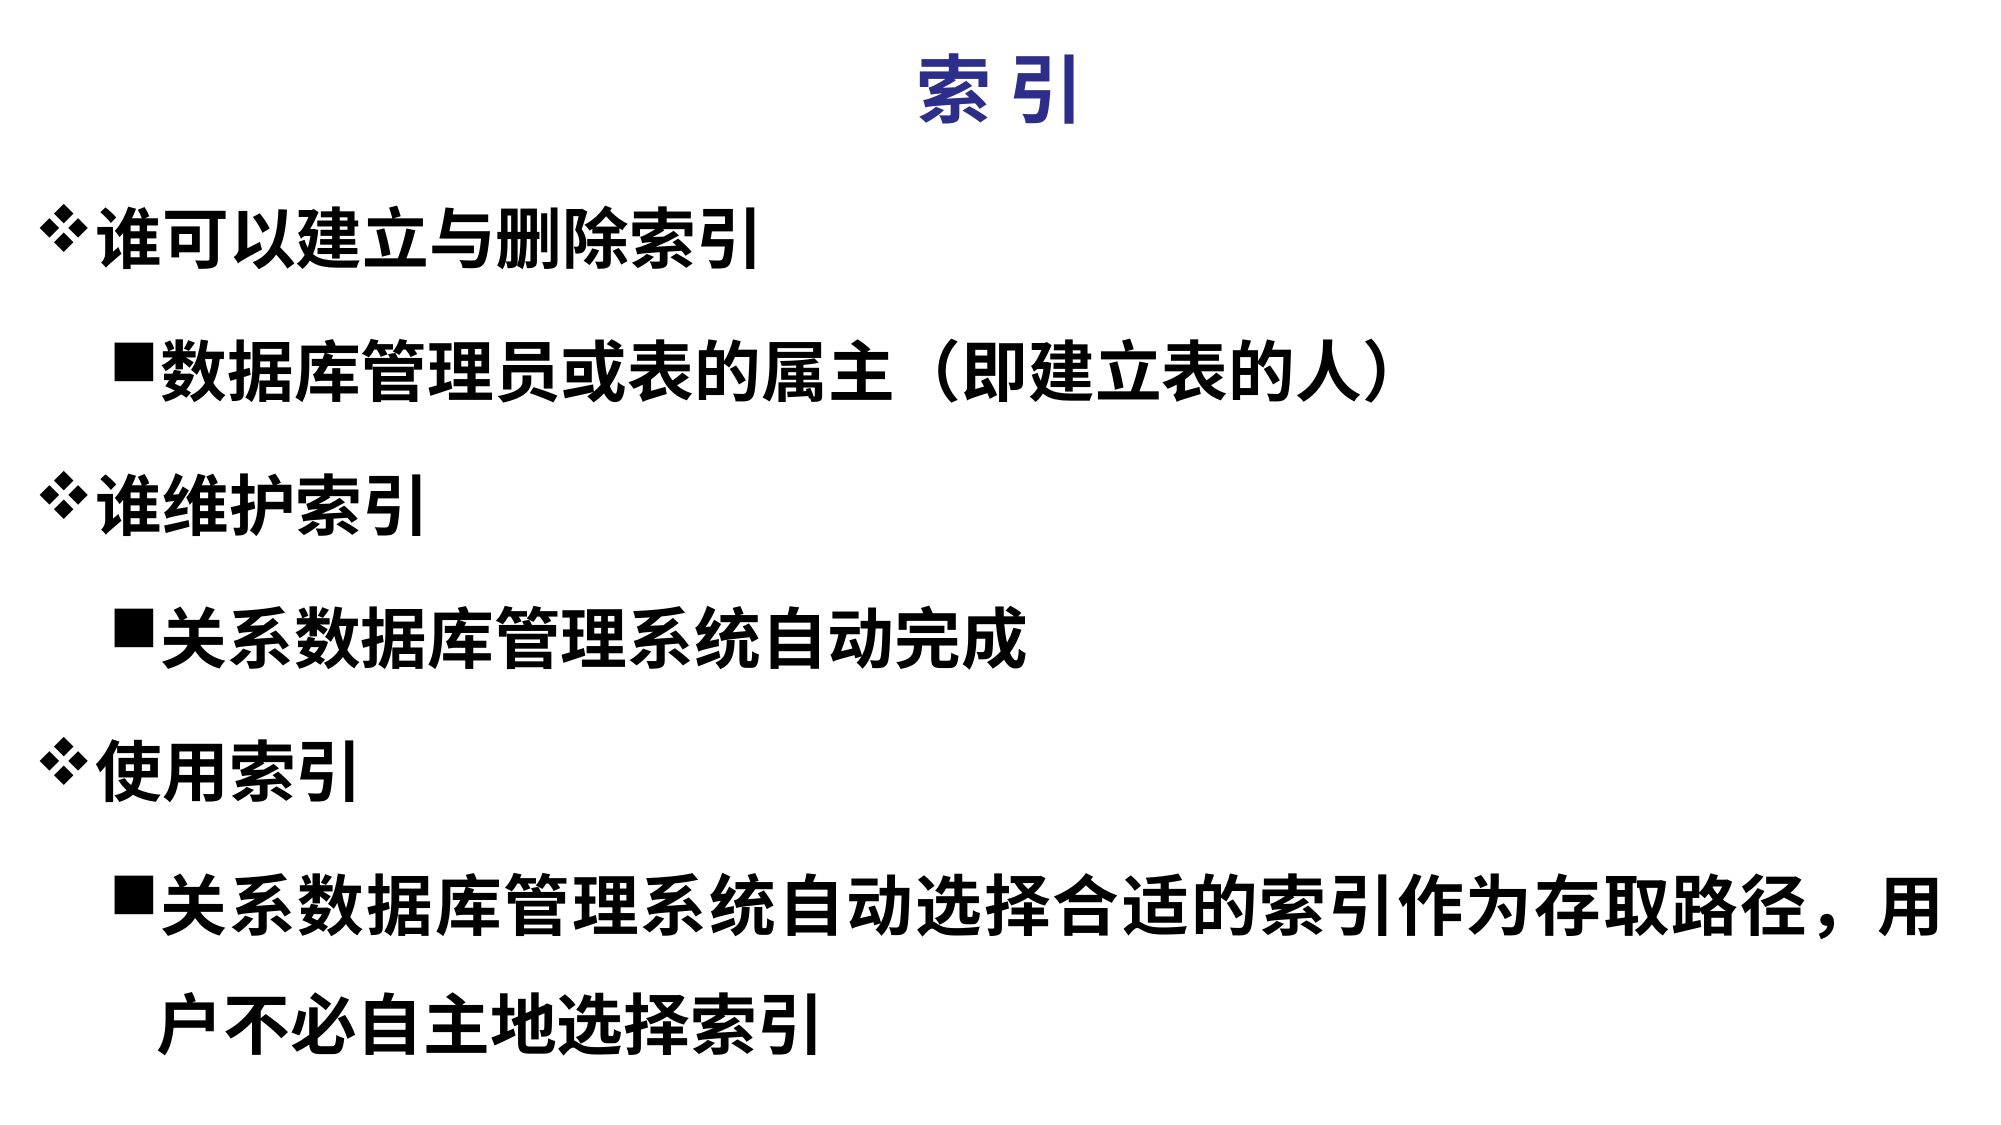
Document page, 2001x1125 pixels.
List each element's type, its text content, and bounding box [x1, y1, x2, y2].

title 索 引 [99, 0, 1900, 149]
list 谁可以建立与删除索引 数据库管理员或表的属主（即建立表的人） 谁维护索引 关系数据库管理系统自动完成 使用索引 关系数据库管理系统自动选择合适的索引作为存取路径，用户不必自主地选择索引 [19, 149, 1960, 1047]
